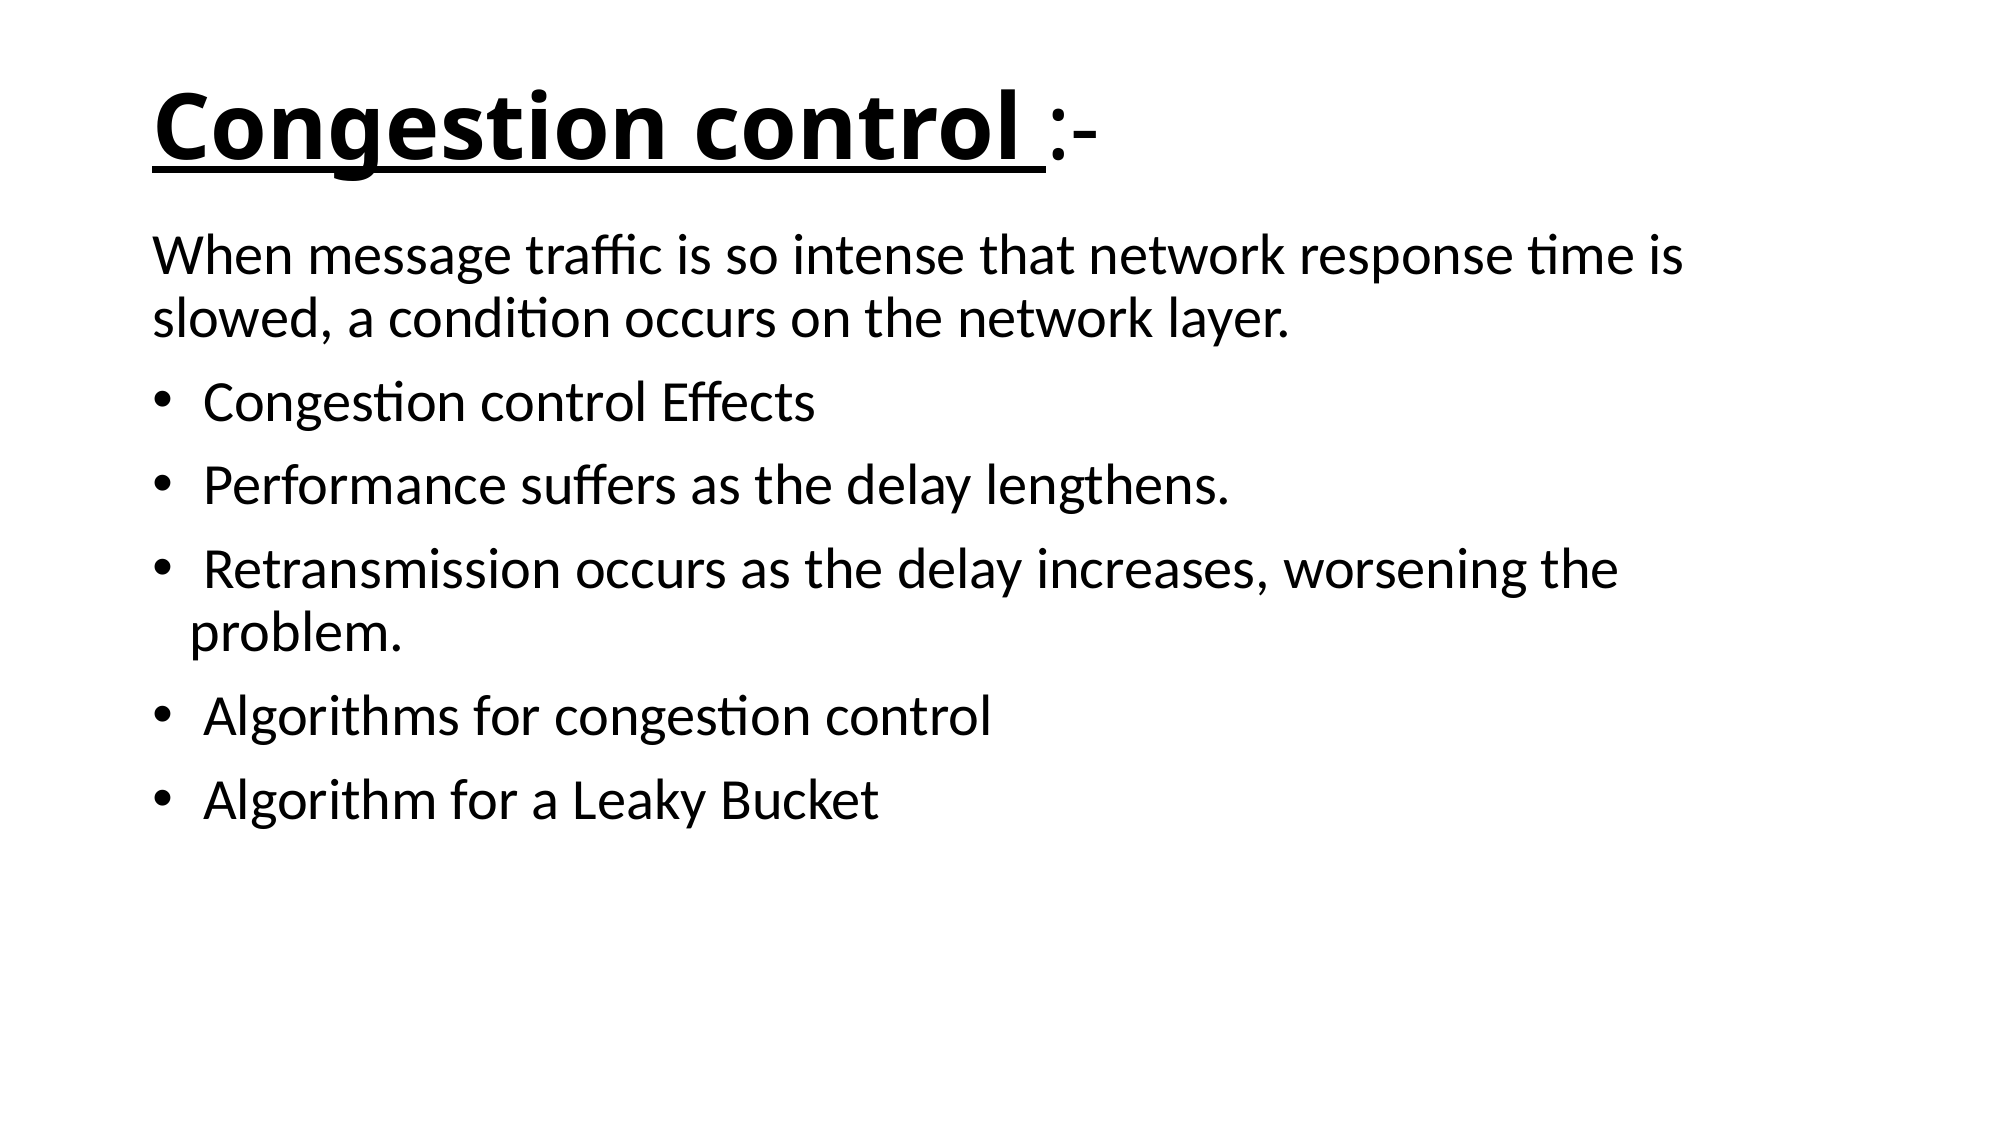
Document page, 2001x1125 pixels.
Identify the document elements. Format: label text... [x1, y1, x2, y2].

list When message traffic is so intense that network response time is slowed, a condition occurs on the network layer. Congestion control Effects Performance suffers as the delay lengthens. Retransmission occurs as the delay increases, worsening the problem. Algorithms for congestion control Algorithm for a Leaky Bucket [137, 216, 1863, 1085]
title Congestion control :- [137, 59, 1863, 200]
